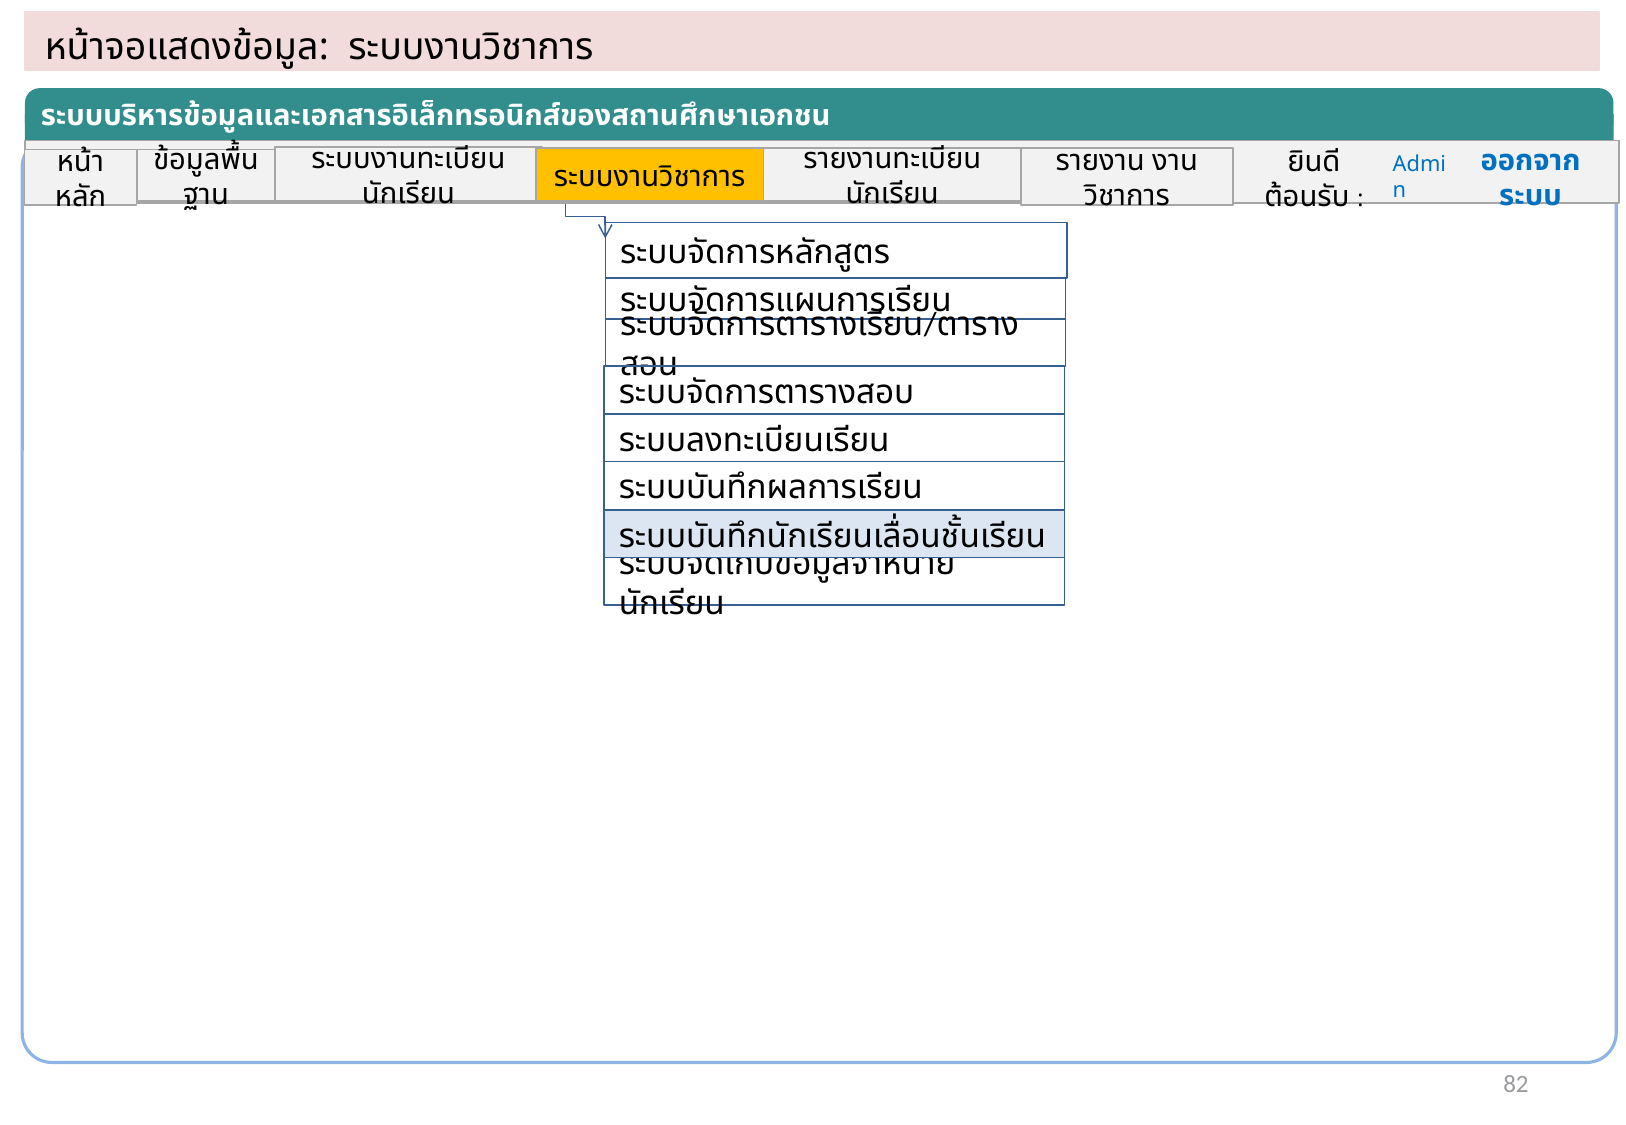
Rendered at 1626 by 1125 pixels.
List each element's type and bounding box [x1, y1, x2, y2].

slide_number [1164, 1065, 1544, 1113]
picture [1212, 161, 1238, 188]
text_box [23, 10, 1601, 75]
text_box [20, 86, 1619, 1065]
